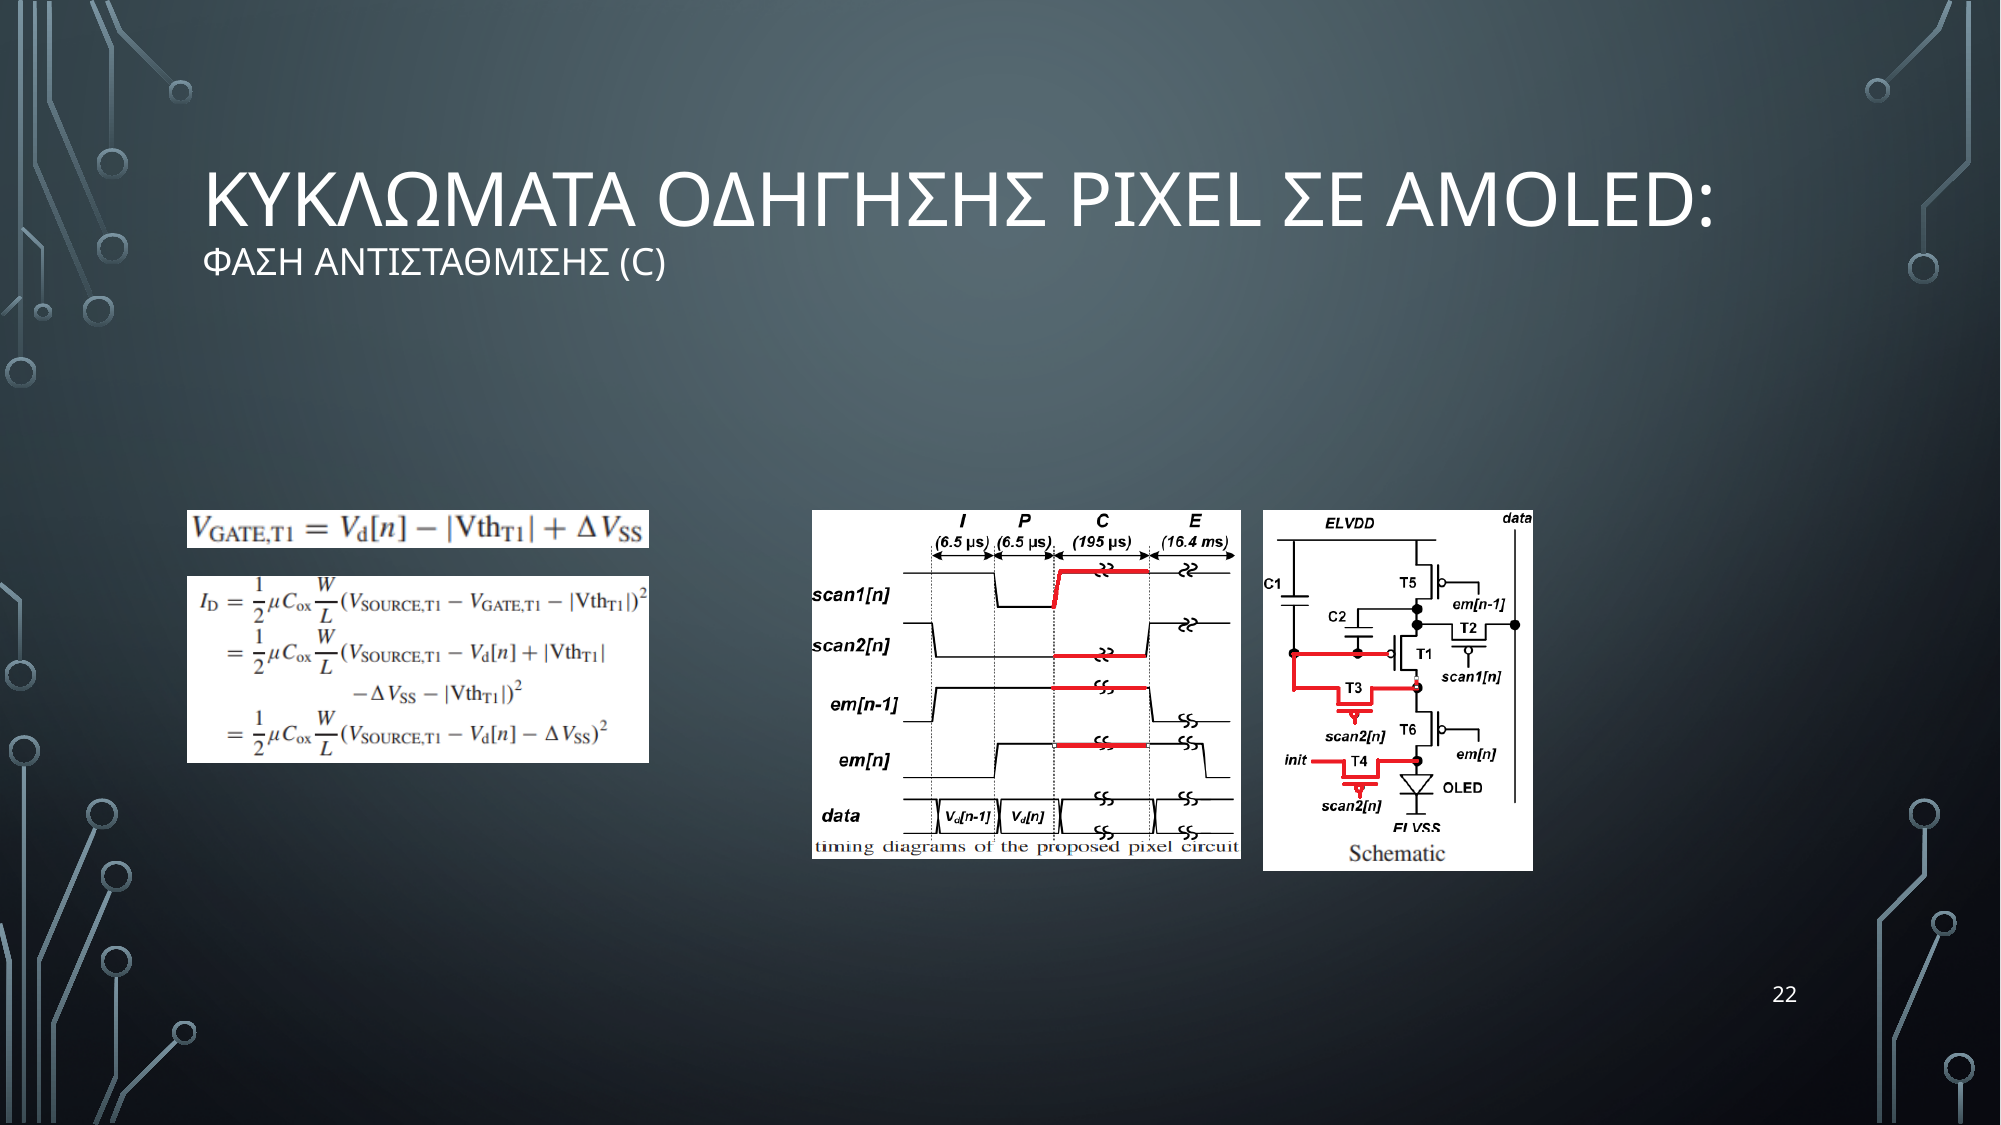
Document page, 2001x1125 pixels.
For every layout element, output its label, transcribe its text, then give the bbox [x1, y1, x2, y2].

title Κυκλωματα οδηγησησ pixel σε amoled: Φαση Αντισταθμισησ (C) [187, 101, 1813, 344]
picture [186, 510, 649, 549]
picture [186, 576, 649, 764]
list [1263, 510, 1533, 832]
picture [812, 510, 1241, 860]
picture [1262, 826, 1533, 871]
slide_number 22 [1685, 965, 1813, 1025]
